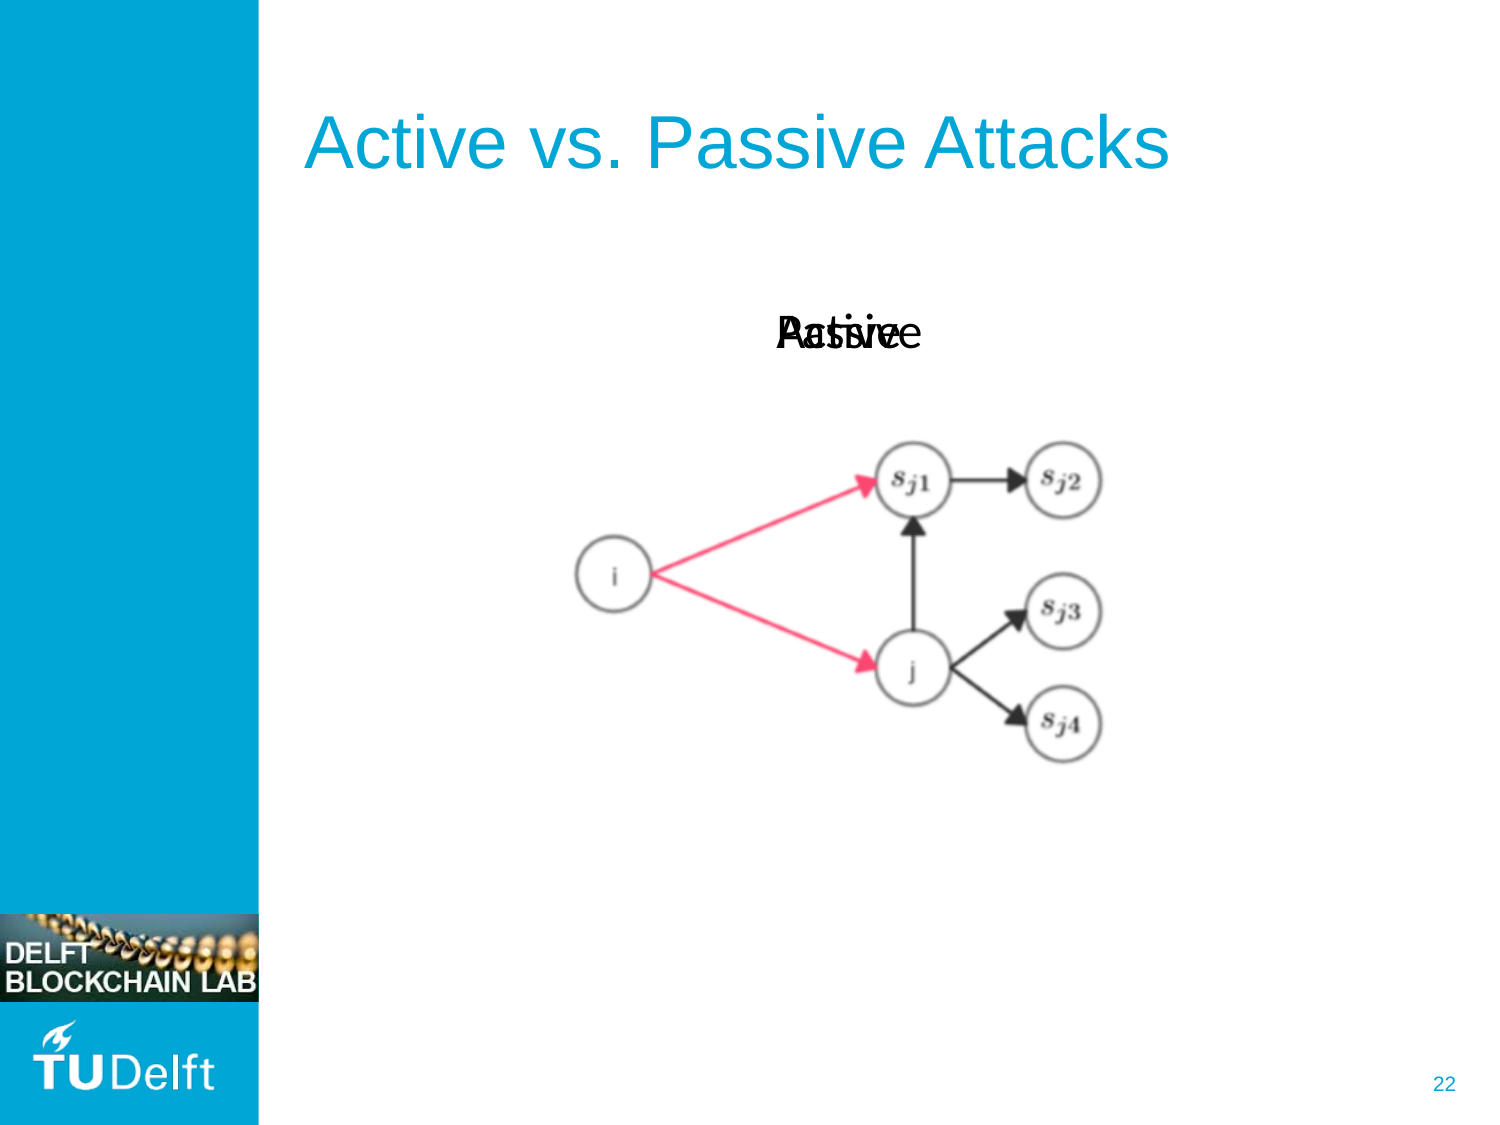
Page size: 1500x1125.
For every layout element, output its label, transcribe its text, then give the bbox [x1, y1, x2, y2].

picture [0, 915, 259, 1001]
text_box Passive [761, 290, 945, 366]
title Active vs. Passive Attacks [289, 45, 1455, 233]
picture [560, 424, 1126, 780]
